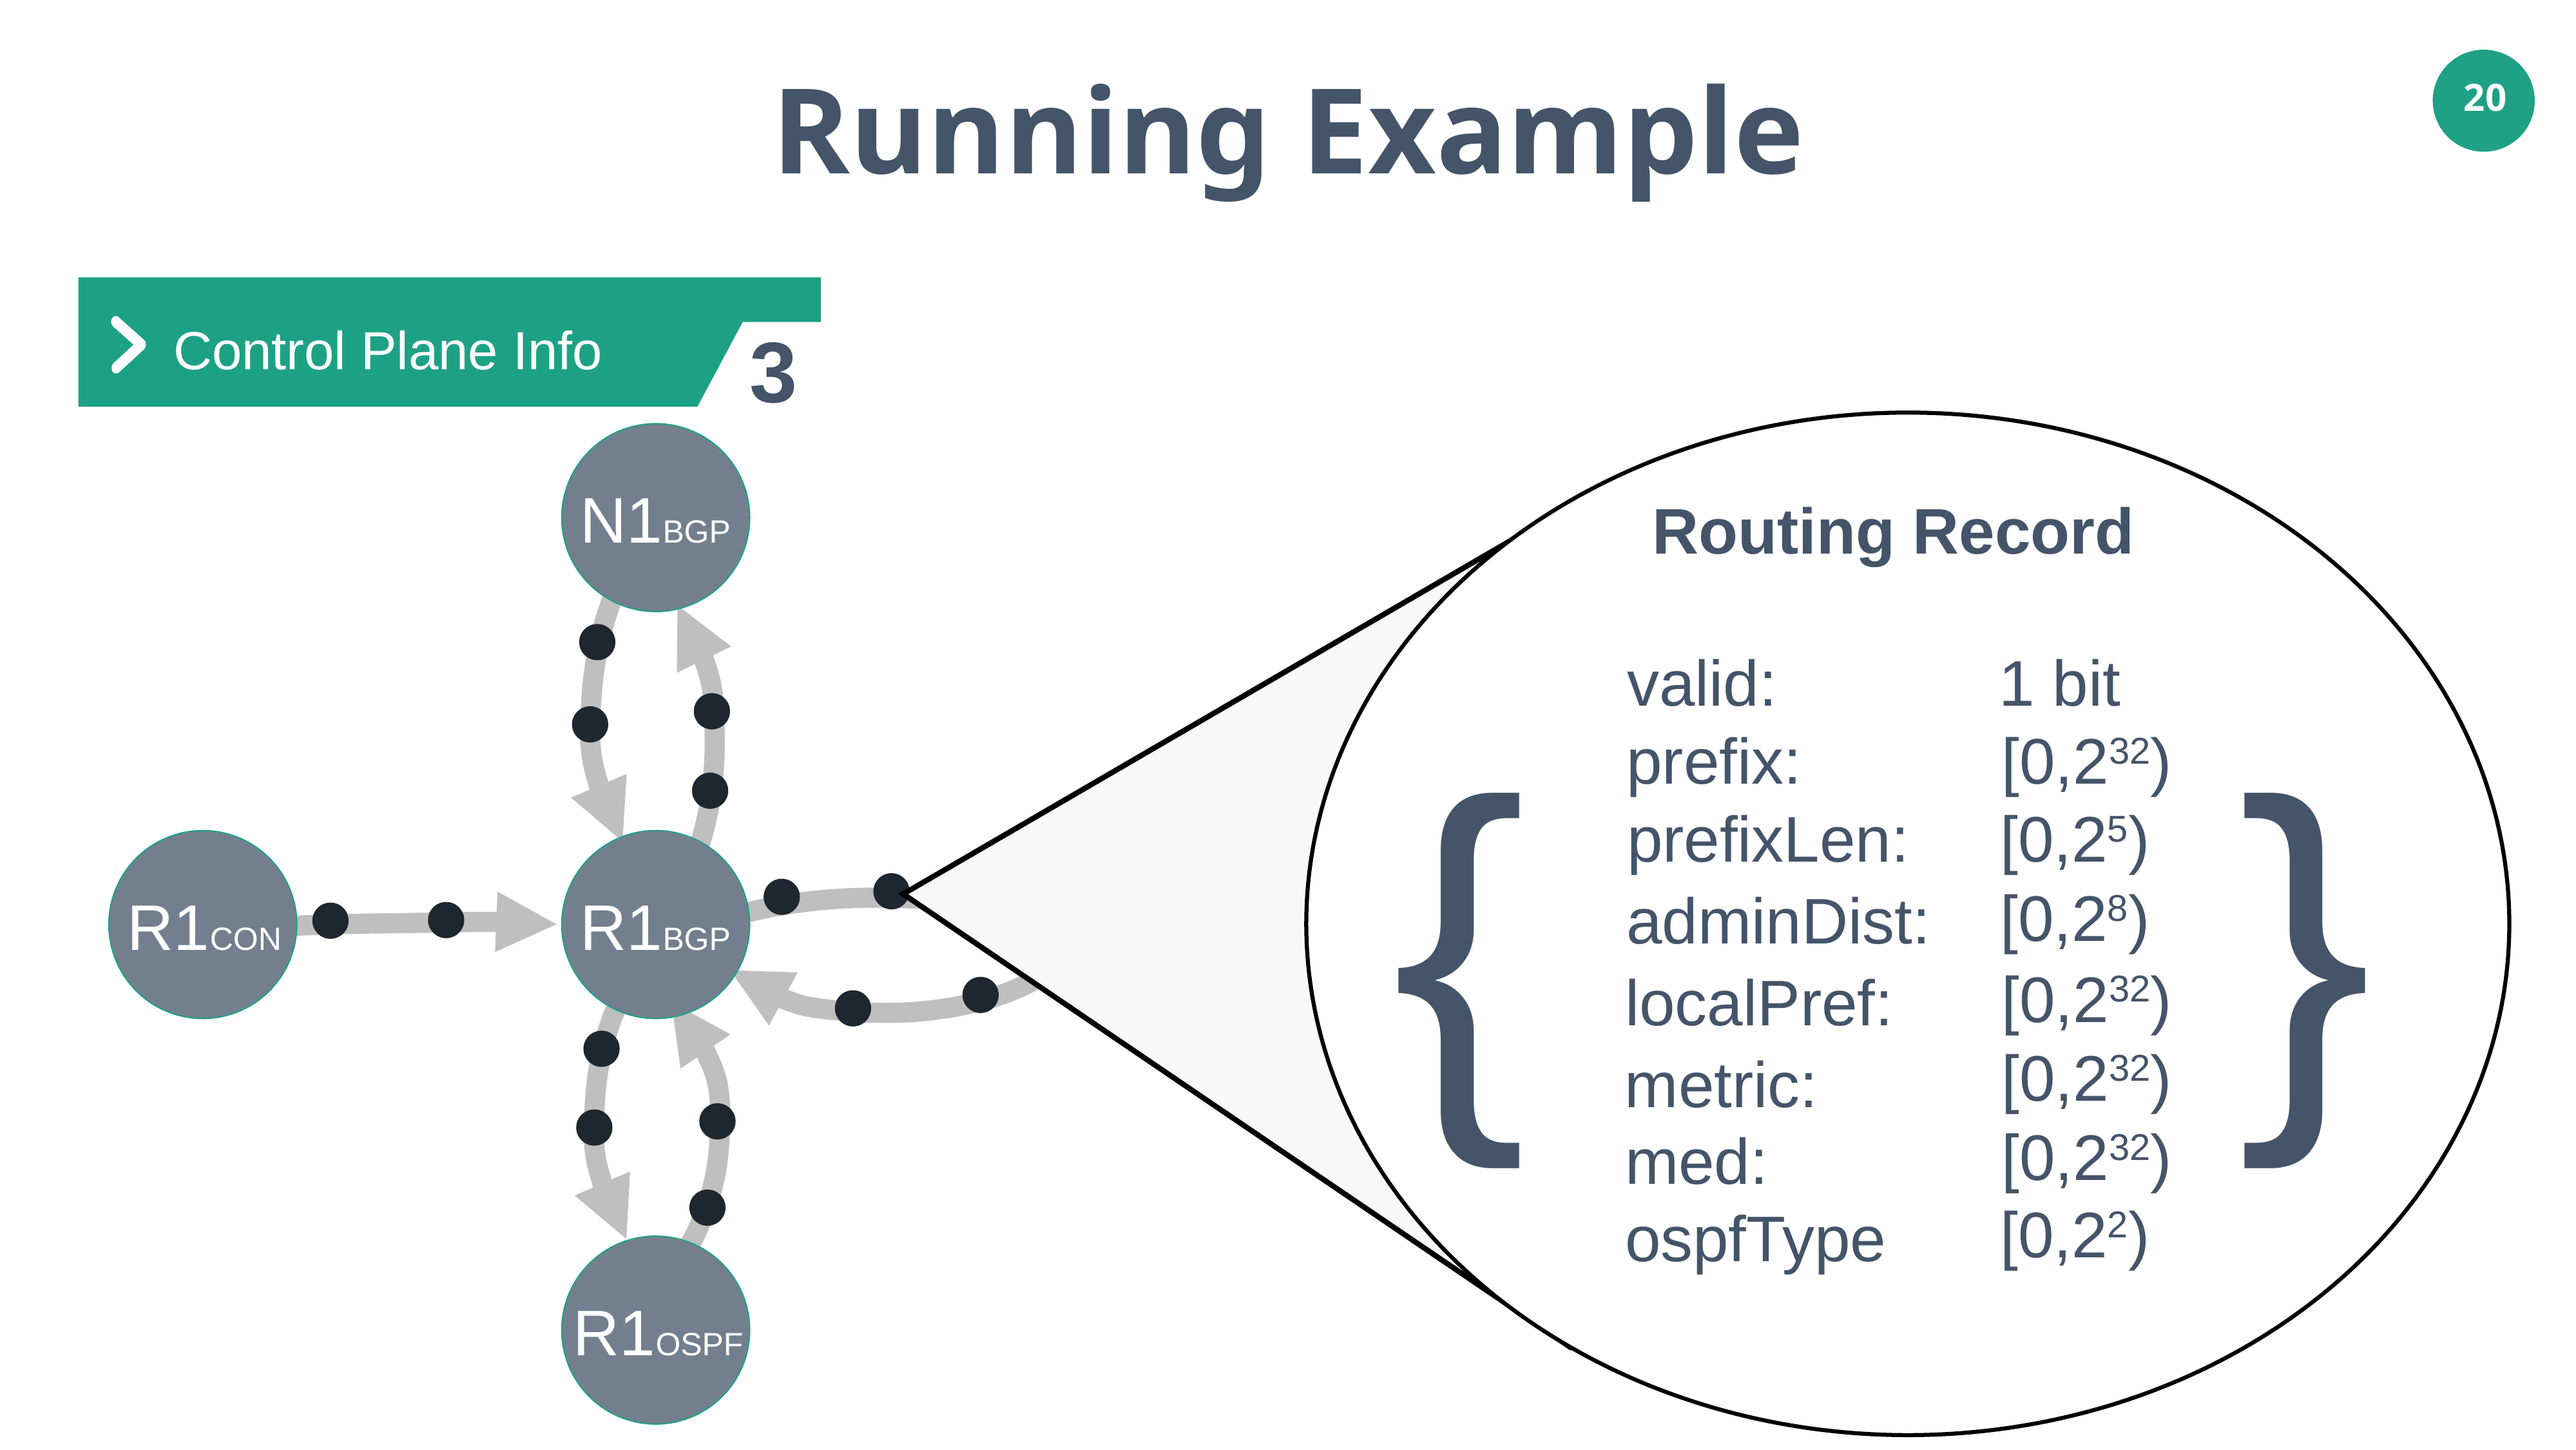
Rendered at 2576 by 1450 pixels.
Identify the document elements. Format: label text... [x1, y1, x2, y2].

slide_number 20 [2454, 64, 2517, 130]
text_box [694, 322, 823, 412]
text_box 3 [740, 307, 803, 412]
text_box [78, 277, 821, 407]
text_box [108, 412, 2510, 1436]
text_box Running Example [767, 51, 1810, 202]
text_box [111, 316, 146, 374]
text_box Control Plane Info [162, 298, 735, 403]
